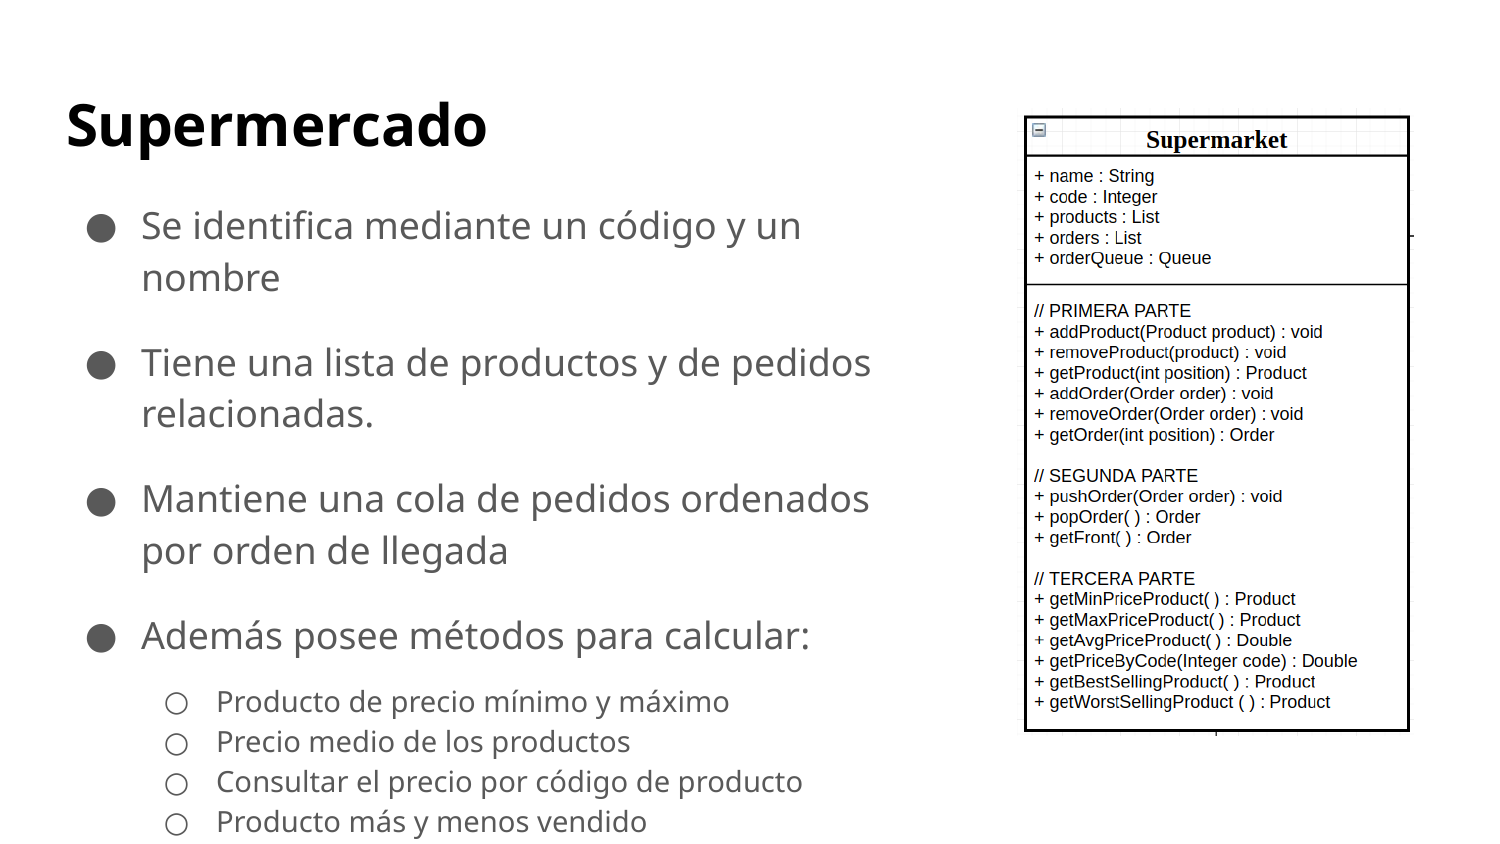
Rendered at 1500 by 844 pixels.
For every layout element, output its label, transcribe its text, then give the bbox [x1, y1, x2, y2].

picture [1016, 108, 1414, 736]
title Supermercado [51, 72, 1449, 167]
list Se identifica mediante un código y un nombre Tiene una lista de productos y de pedidos relacionadas. Mantiene una cola de pedidos ordenados por orden de llegada Además posee métodos para calcular: Producto de precio mínimo y máximo Precio medio de los productos Consultar el precio por código de producto Producto más y menos vendido [51, 180, 950, 814]
